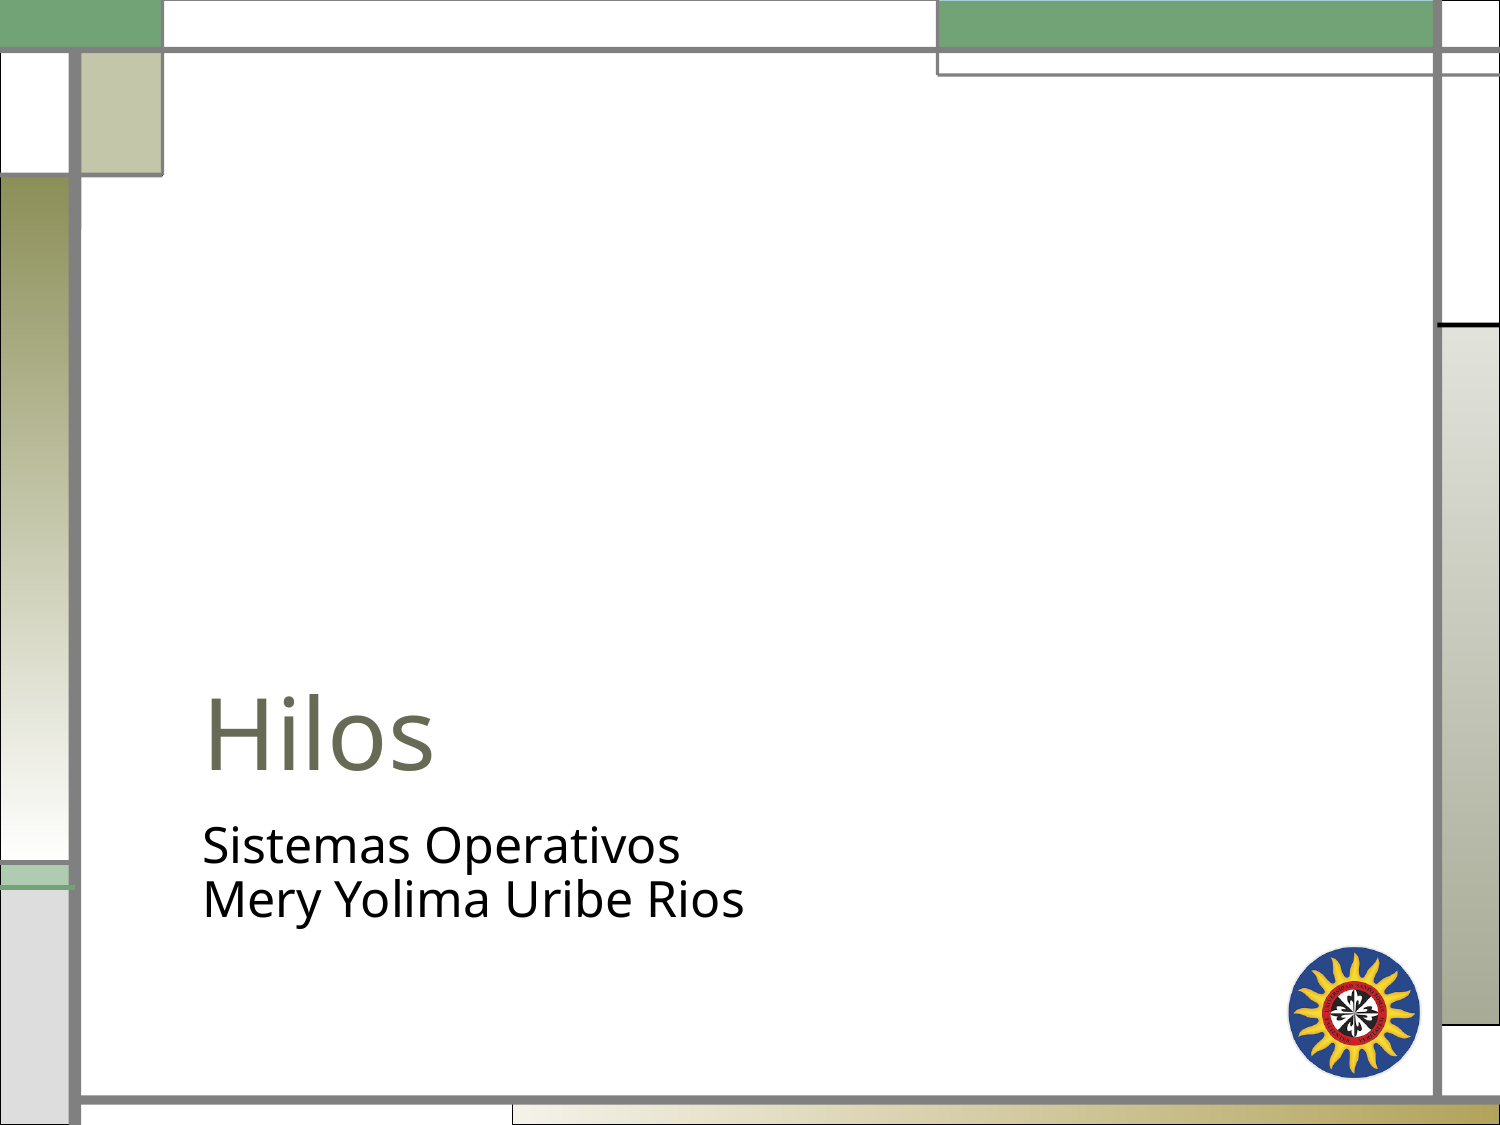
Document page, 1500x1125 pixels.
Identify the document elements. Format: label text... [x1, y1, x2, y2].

title Hilos [187, 224, 1313, 800]
subtitle Sistemas Operativos Mery Yolima Uribe Rios [187, 812, 1201, 988]
picture [1281, 940, 1427, 1085]
